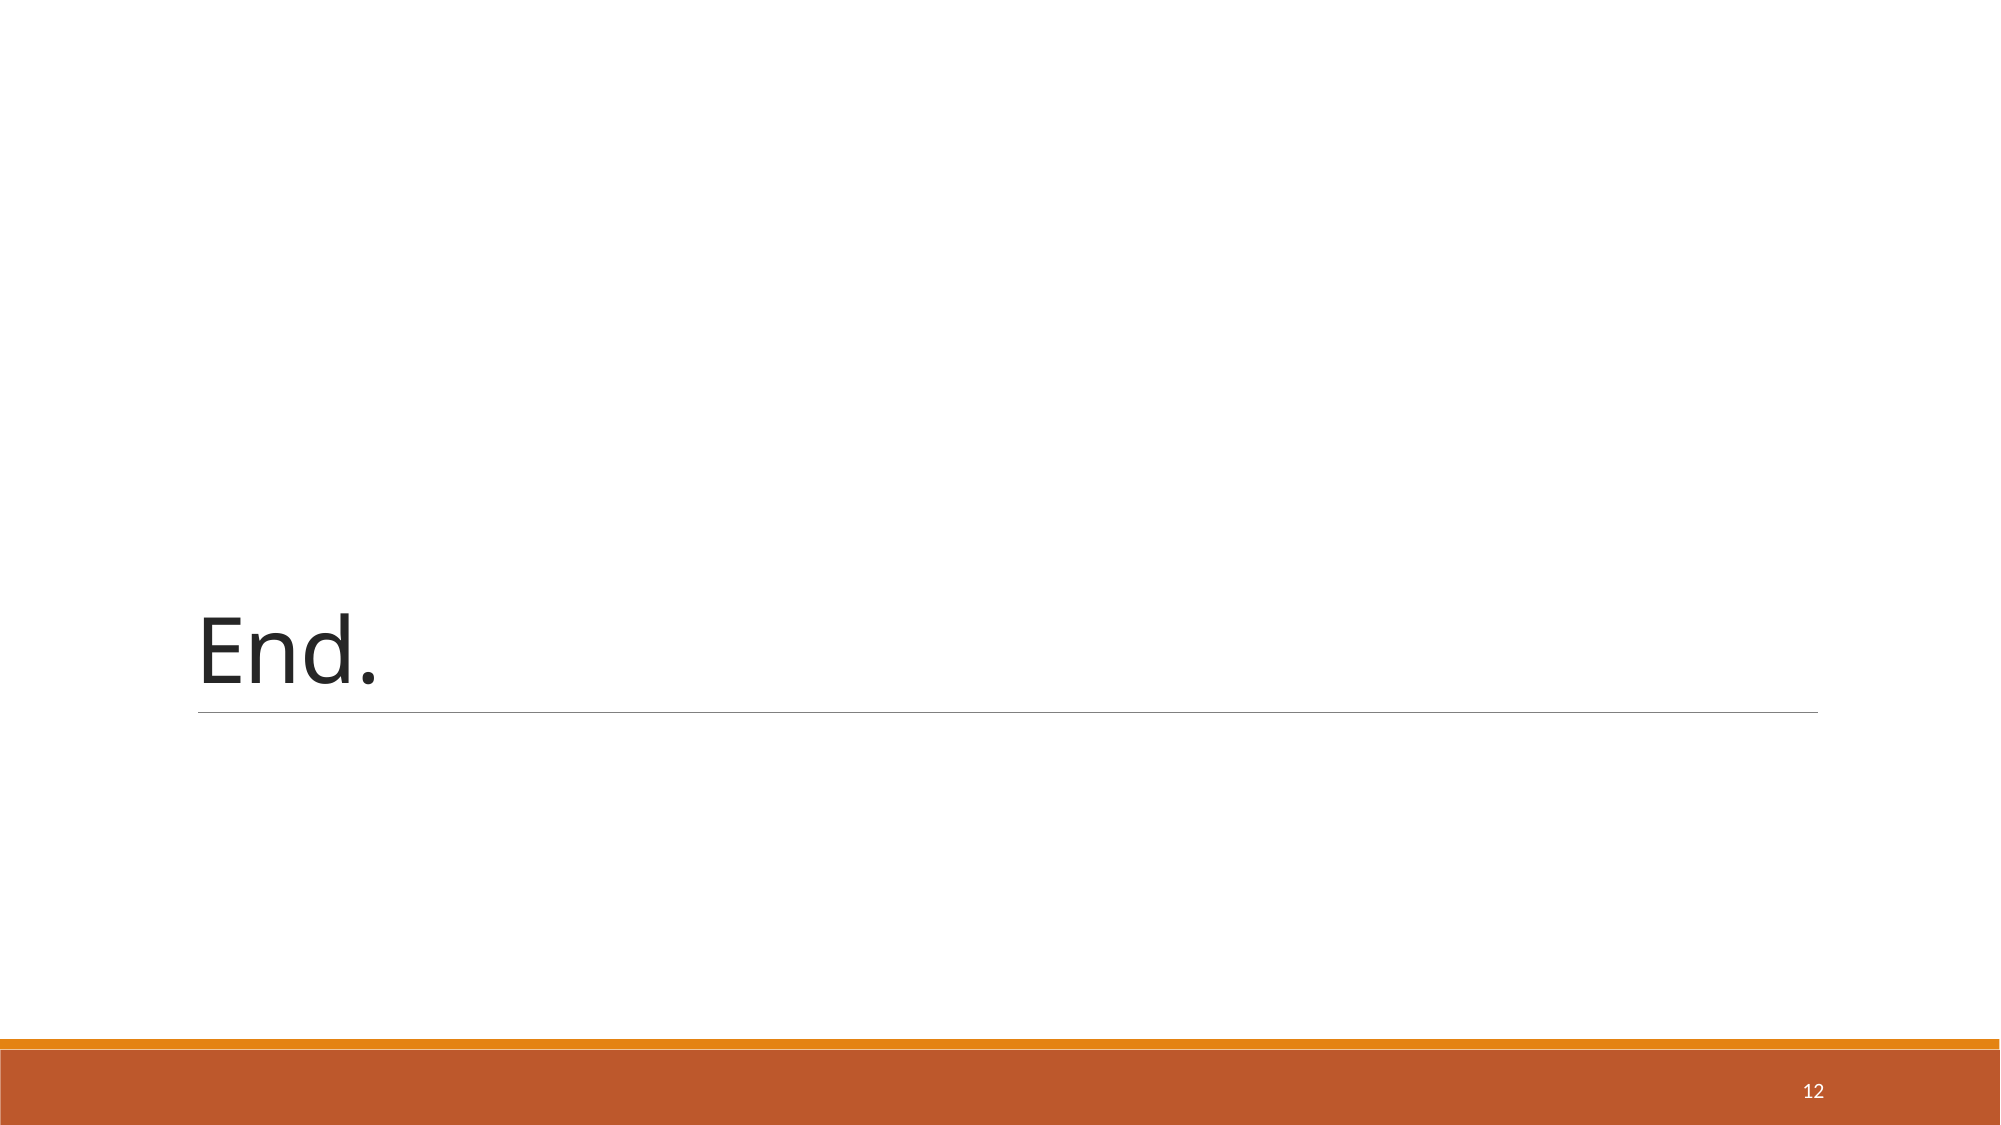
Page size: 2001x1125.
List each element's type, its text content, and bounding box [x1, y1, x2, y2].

title End. [180, 124, 1830, 710]
slide_number 12 [1624, 1059, 1840, 1120]
